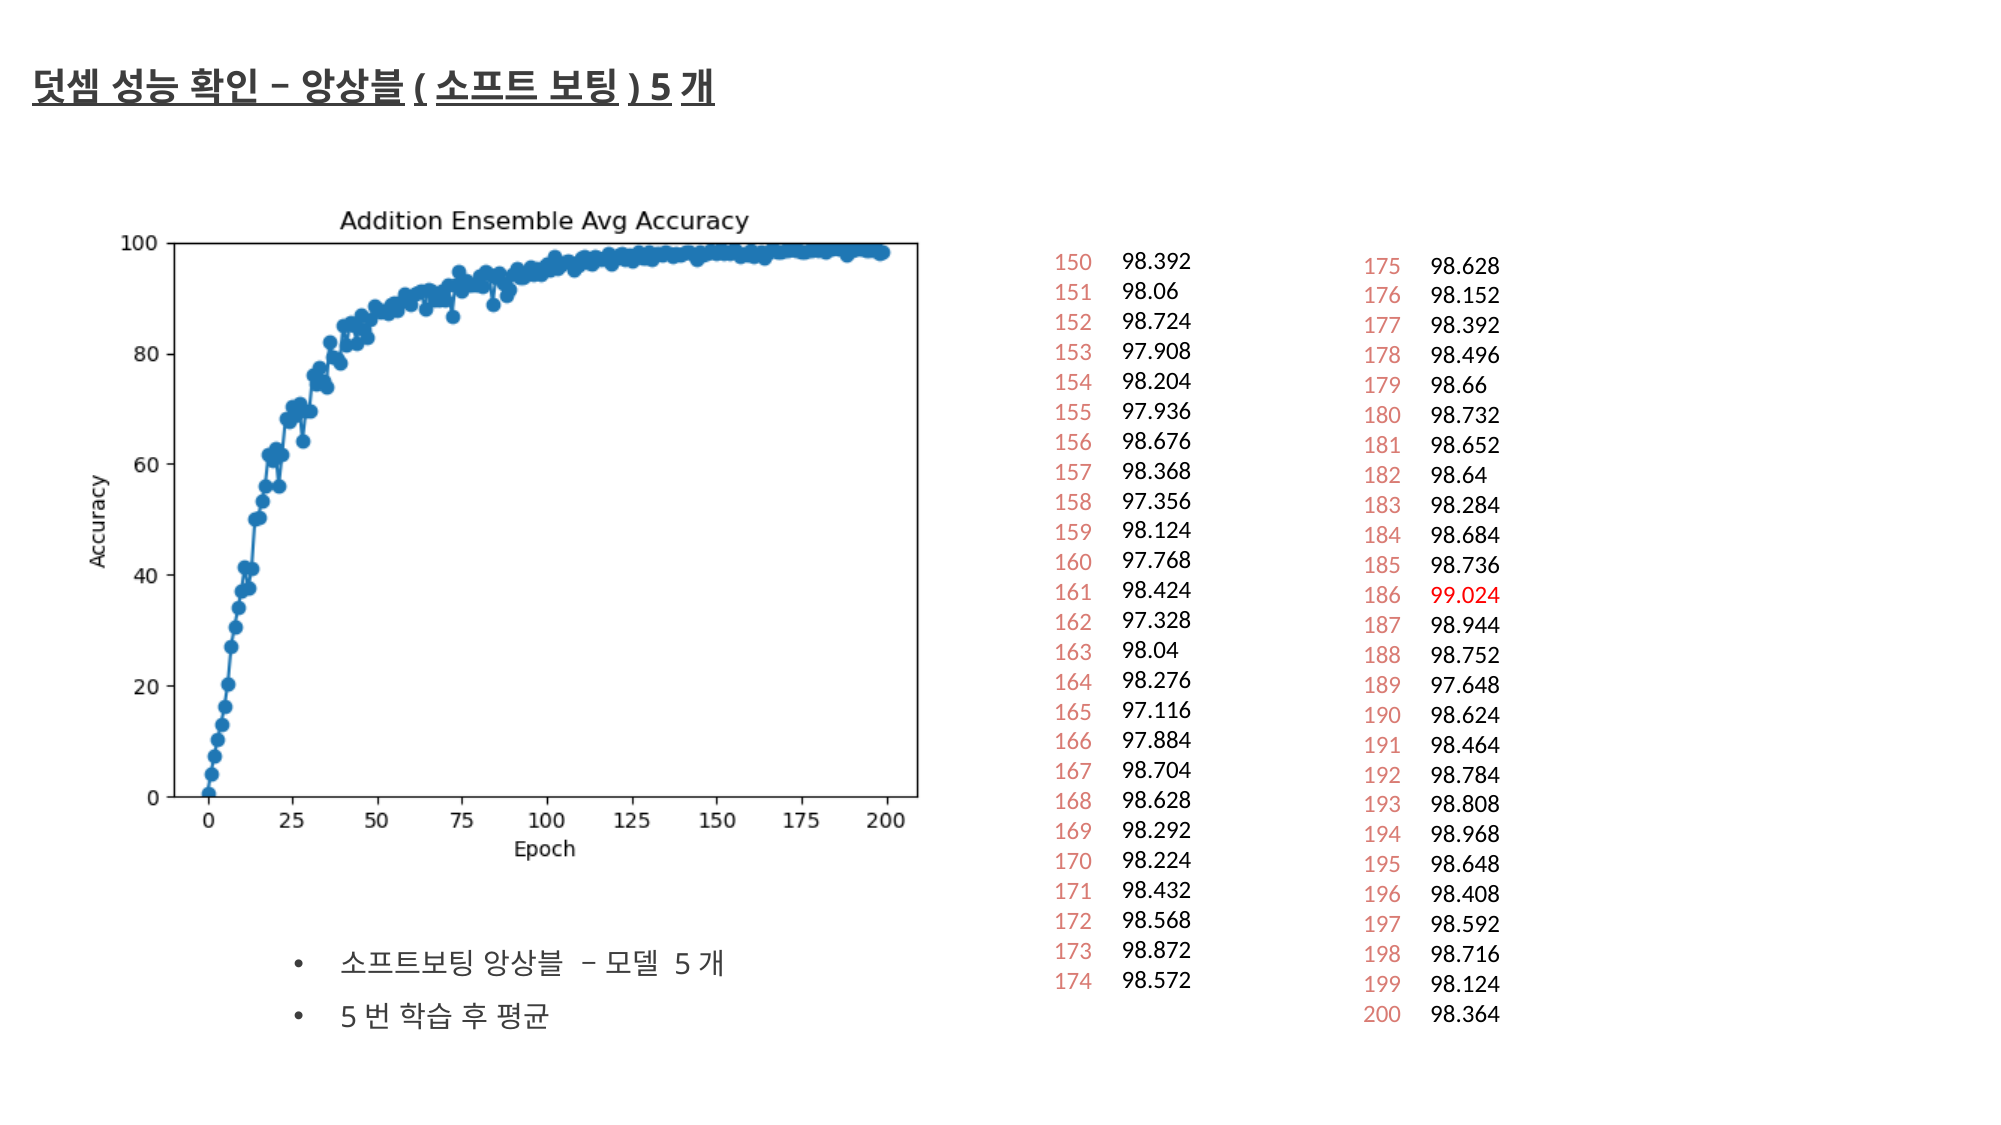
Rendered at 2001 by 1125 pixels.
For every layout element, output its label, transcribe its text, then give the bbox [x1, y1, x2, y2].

text_box 덧셈 성능 확인 – 앙상블(소프트 보팅) 5개 [17, 33, 1968, 116]
text_box 175 176 177 178 179 180 181 182 183 184 185 186 187 188 189 190 191 192 193 194 195 196 197 198 199 200 [1348, 241, 1431, 1035]
text_box 소프트보팅 앙상블 – 모델 5개 5번 학습 후 평균 [203, 920, 740, 1041]
text_box 98.392 98.06 98.724 97.908 98.204 97.936 98.676 98.368 97.356 98.124 97.768 98.424 97.328 98.04 98.276 97.116 97.884 98.704 98.628 98.292 98.224 98.432 98.568 98.872 98.572 [1106, 237, 1313, 1031]
text_box 150 151 152 153 154 155 156 157 158 159 160 161 162 163 164 165 166 167 168 169 170 171 172 173 174 [1039, 238, 1121, 1002]
text_box 98.628 98.152 98.392 98.496 98.66 98.732 98.652 98.64 98.284 98.684 98.736 99.024 98.944 98.752 97.648 98.624 98.464 98.784 98.808 98.968 98.648 98.408 98.592 98.716 98.124 98.364 [1431, 241, 1589, 1035]
picture [54, 156, 1013, 876]
